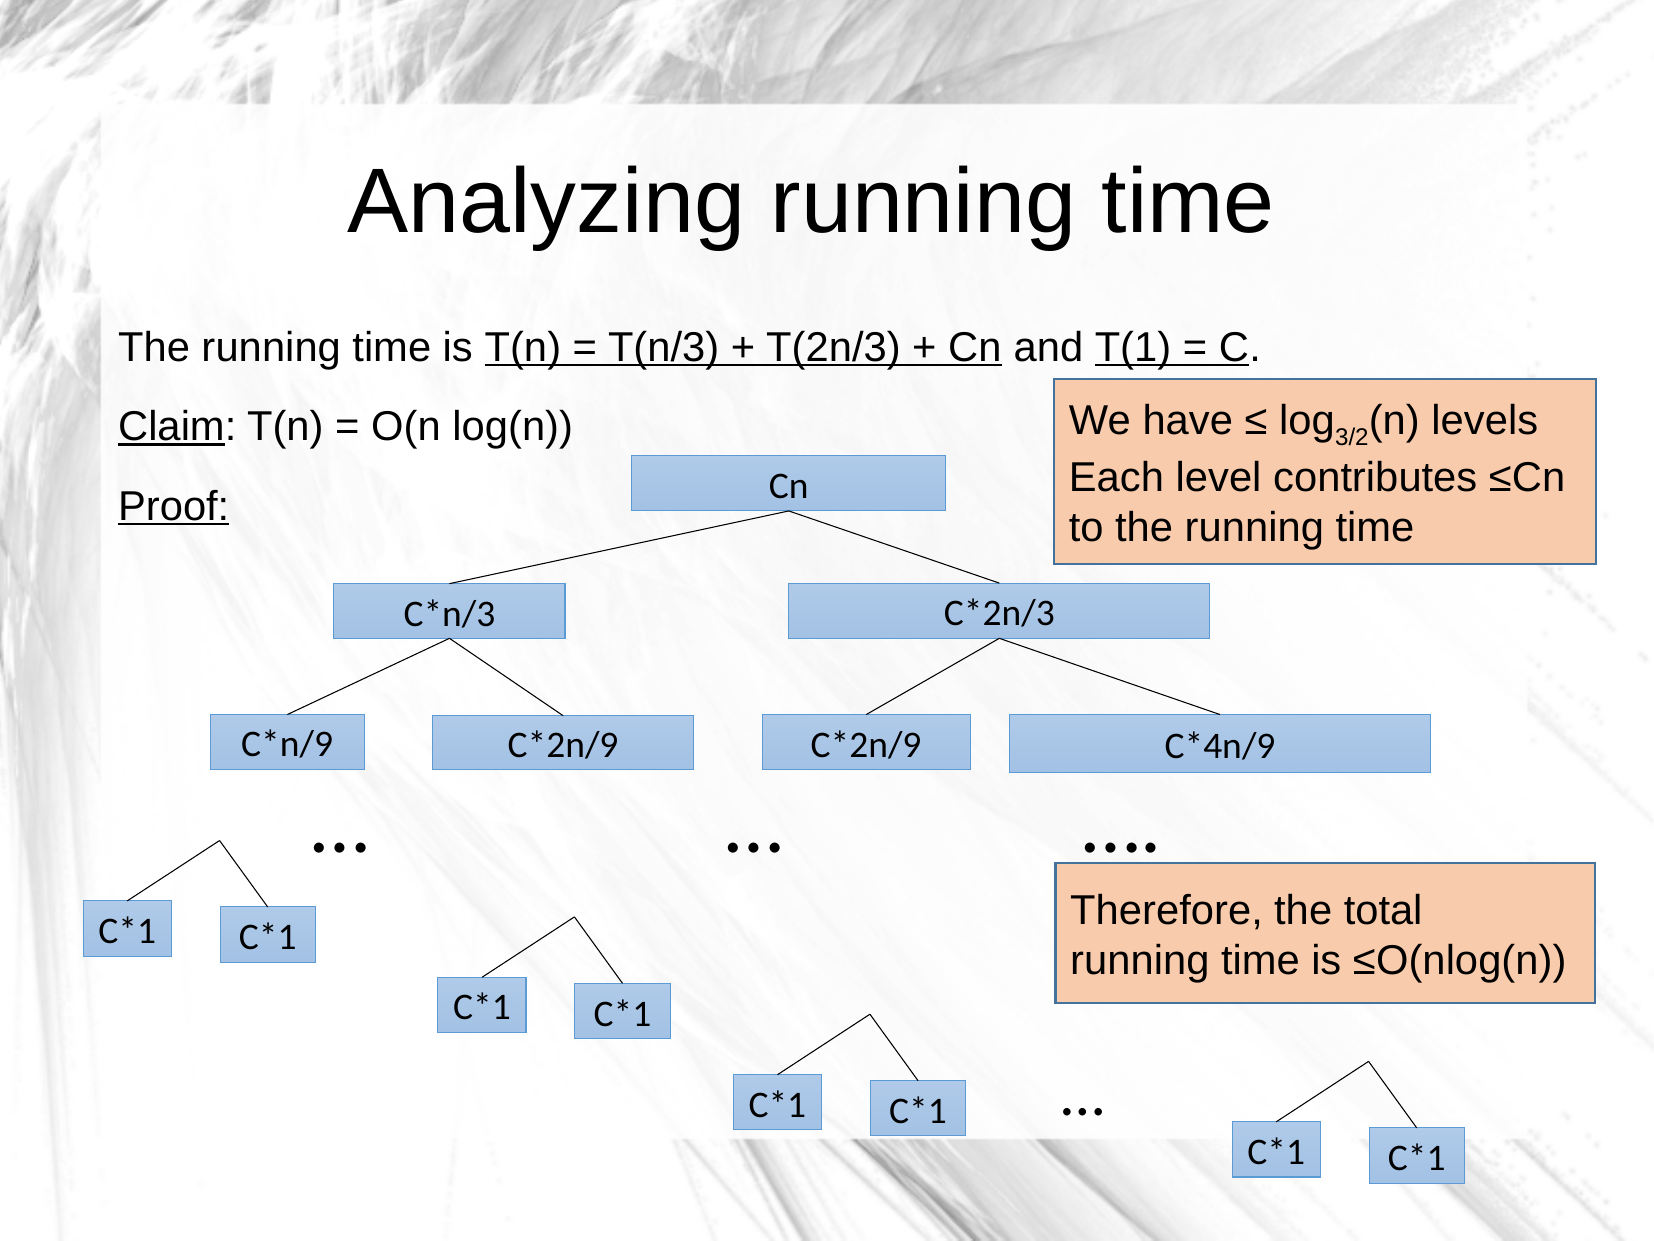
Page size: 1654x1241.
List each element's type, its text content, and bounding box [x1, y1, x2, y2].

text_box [333, 510, 1210, 638]
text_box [481, 916, 574, 978]
text_box Therefore, the total running time is ≤O(nlog(n)) [1055, 862, 1595, 1003]
text_box Cn [631, 455, 946, 510]
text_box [127, 840, 219, 901]
text_box C*1 [437, 977, 527, 1033]
text_box C*1 [1232, 1121, 1321, 1178]
text_box C*1 [1369, 1127, 1465, 1184]
text_box C*1 [733, 1074, 822, 1130]
text_box … [1046, 1045, 1120, 1135]
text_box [210, 638, 1431, 773]
list The running time is T(n) = T(n/3) + T(2n/3) + Cn and T(1) = C. Claim: T(n) = O(n log(n)) Proof: [118, 319, 1571, 1102]
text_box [869, 1014, 919, 1081]
text_box We have ≤ log3/2(n) levels Each level contributes ≤Cn to the running time [1054, 379, 1596, 564]
picture [0, 0, 1654, 1241]
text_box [219, 840, 268, 907]
text_box C*1 [220, 906, 316, 963]
text_box … … …. [296, 773, 1370, 877]
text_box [777, 1014, 869, 1075]
title Analyzing running time [118, 112, 1506, 281]
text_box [1368, 1061, 1417, 1128]
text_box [574, 916, 623, 984]
text_box C*1 [870, 1080, 966, 1136]
text_box C*1 [83, 900, 172, 957]
text_box C*1 [574, 983, 671, 1039]
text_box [1276, 1061, 1368, 1122]
